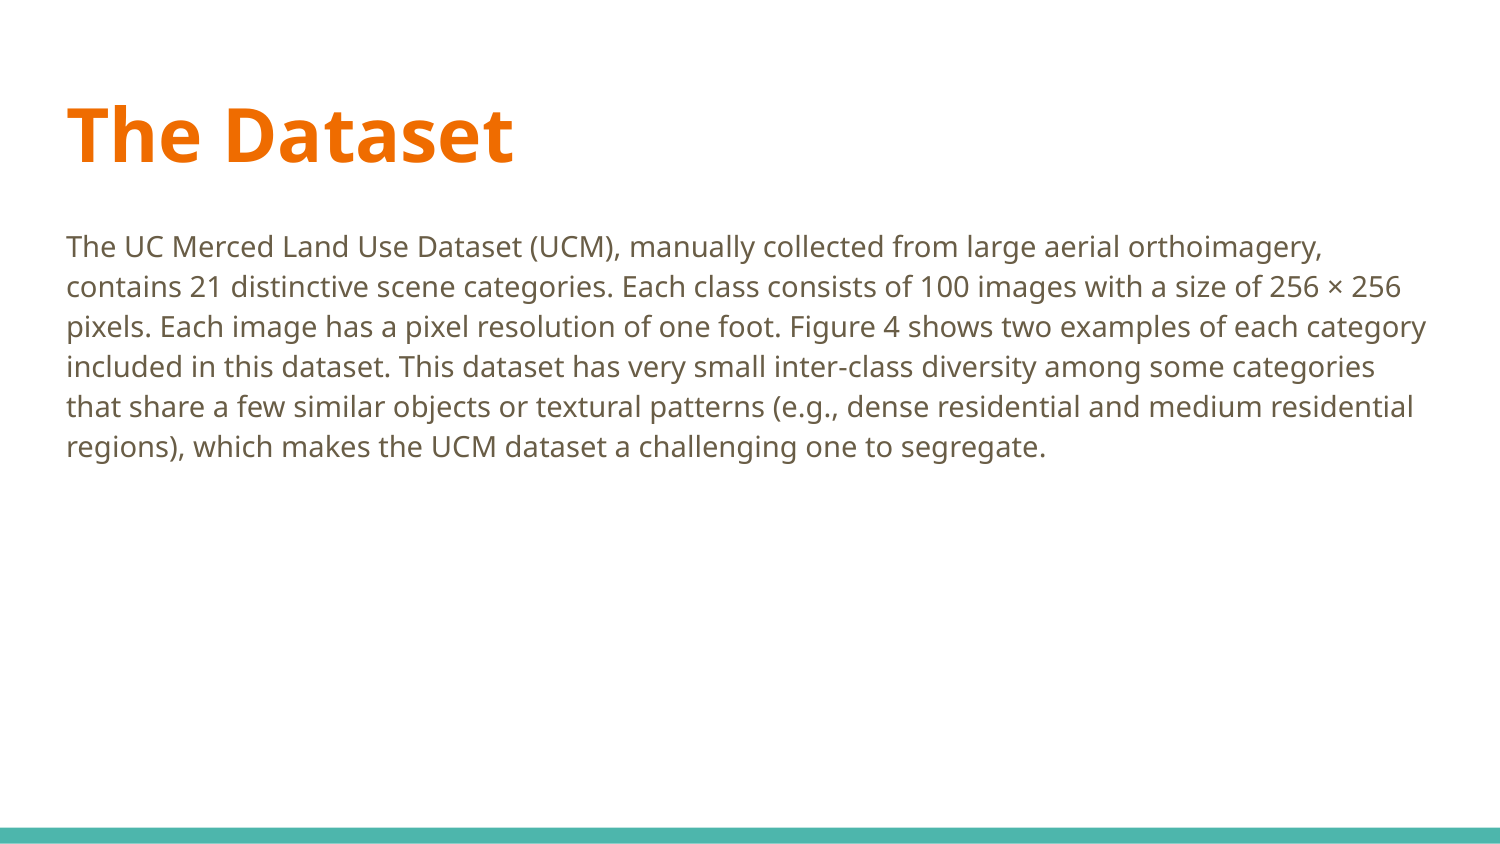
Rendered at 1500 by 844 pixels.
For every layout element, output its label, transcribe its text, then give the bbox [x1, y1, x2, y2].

title The Dataset [51, 72, 1449, 189]
list The UC Merced Land Use Dataset (UCM), manually collected from large aerial orthoimagery, contains 21 distinctive scene categories. Each class consists of 100 images with a size of 256 × 256 pixels. Each image has a pixel resolution of one foot. Figure 4 shows two examples of each category included in this dataset. This dataset has very small inter-class diversity among some categories that share a few similar objects or textural patterns (e.g., dense residential and medium residential regions), which makes the UCM dataset a challenging one to segregate. [51, 207, 1449, 750]
